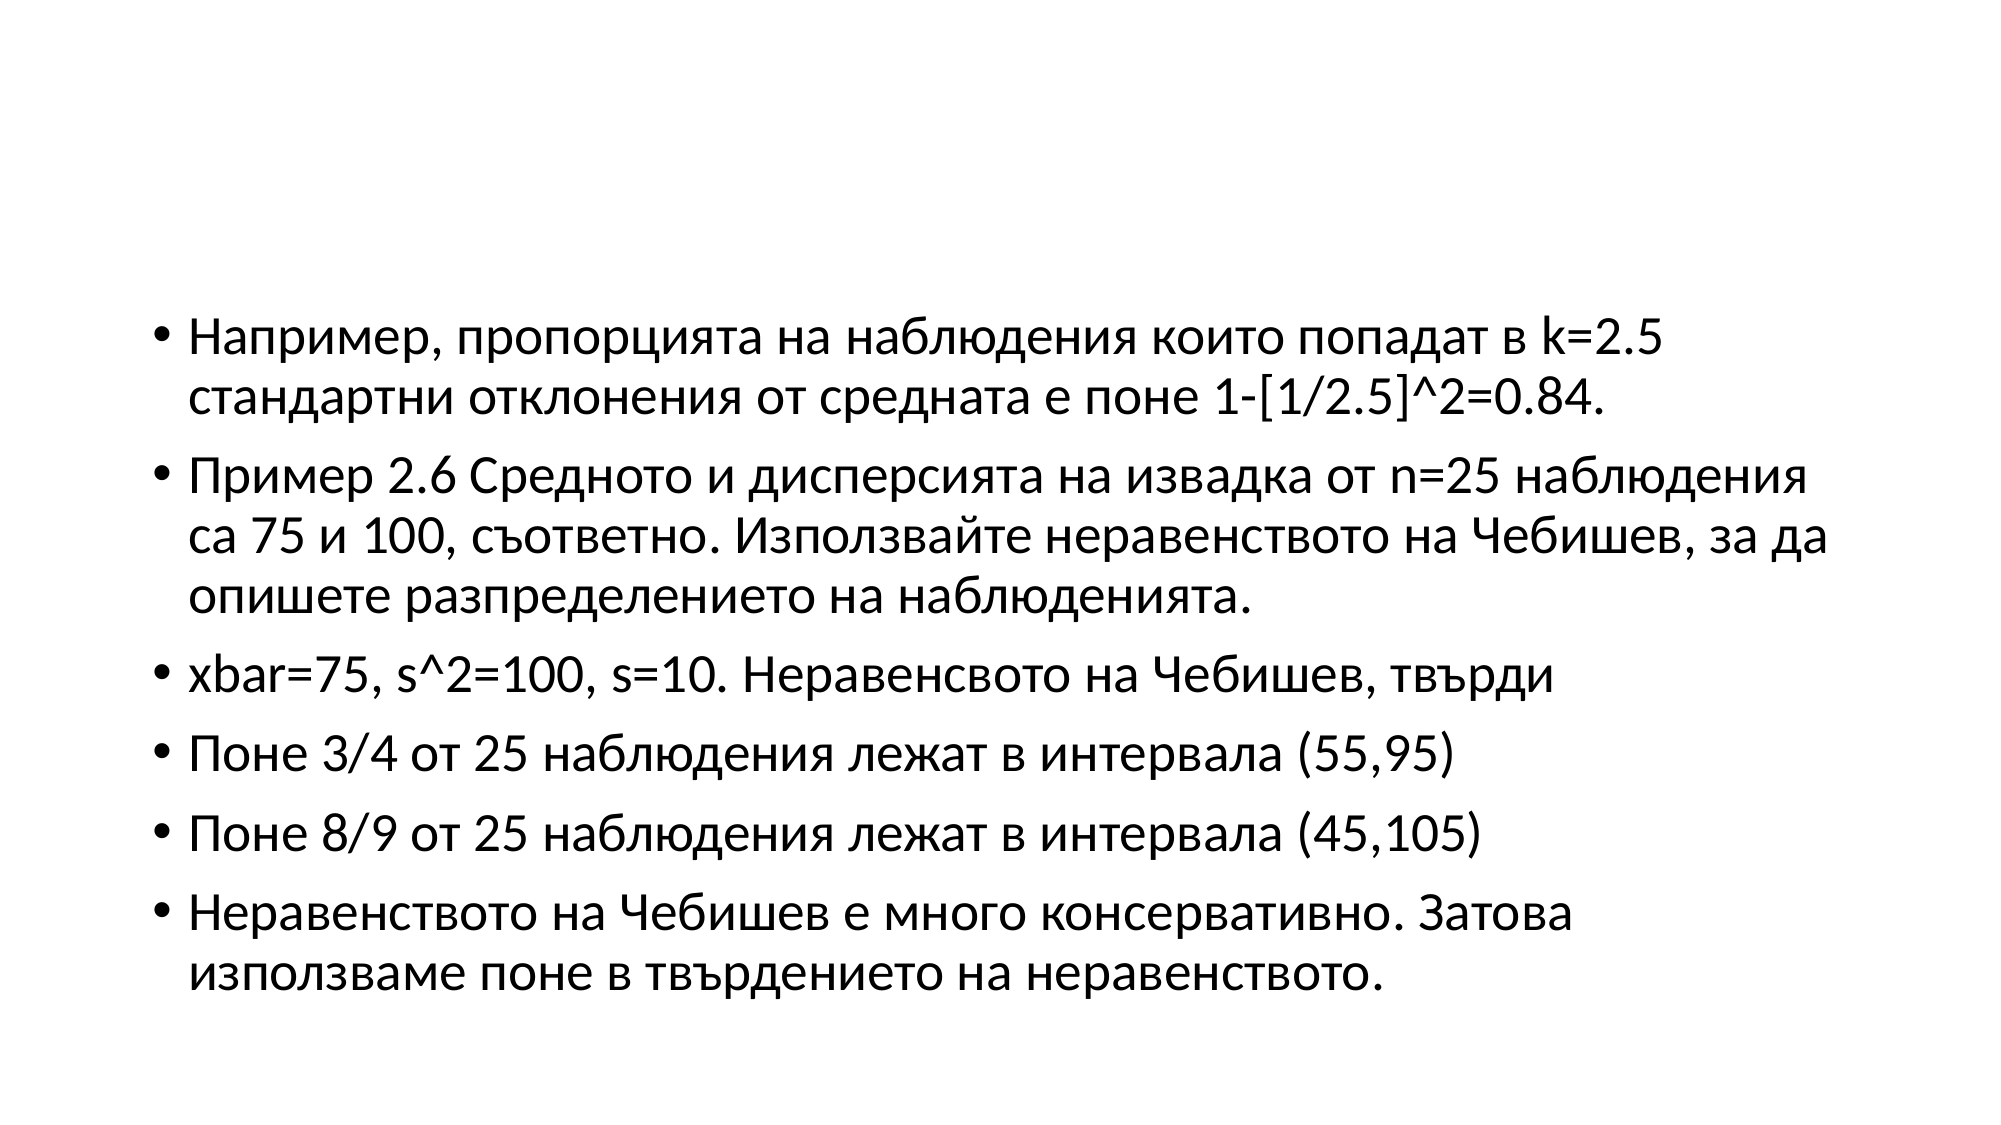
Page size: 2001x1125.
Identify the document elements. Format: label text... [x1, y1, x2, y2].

list Например, пропорцията на наблюдения които попадат в k=2.5 стандартни отклонения от средната е поне 1-[1/2.5]^2=0.84. Пример 2.6 Средното и дисперсията на извадка от n=25 наблюдения са 75 и 100, съответно. Използвайте неравенството на Чебишев, за да опишете разпределението на наблюденията. xbar=75, s^2=100, s=10. Неравенсвото на Чебишев, твърди Поне 3/4 от 25 наблюдения лежат в интервала (55,95) Поне 8/9 от 25 наблюдения лежат в интервала (45,105) Неравенството на Чебишев е много консервативно. Затова използваме поне в твърдението на неравенството. [137, 299, 1863, 1014]
